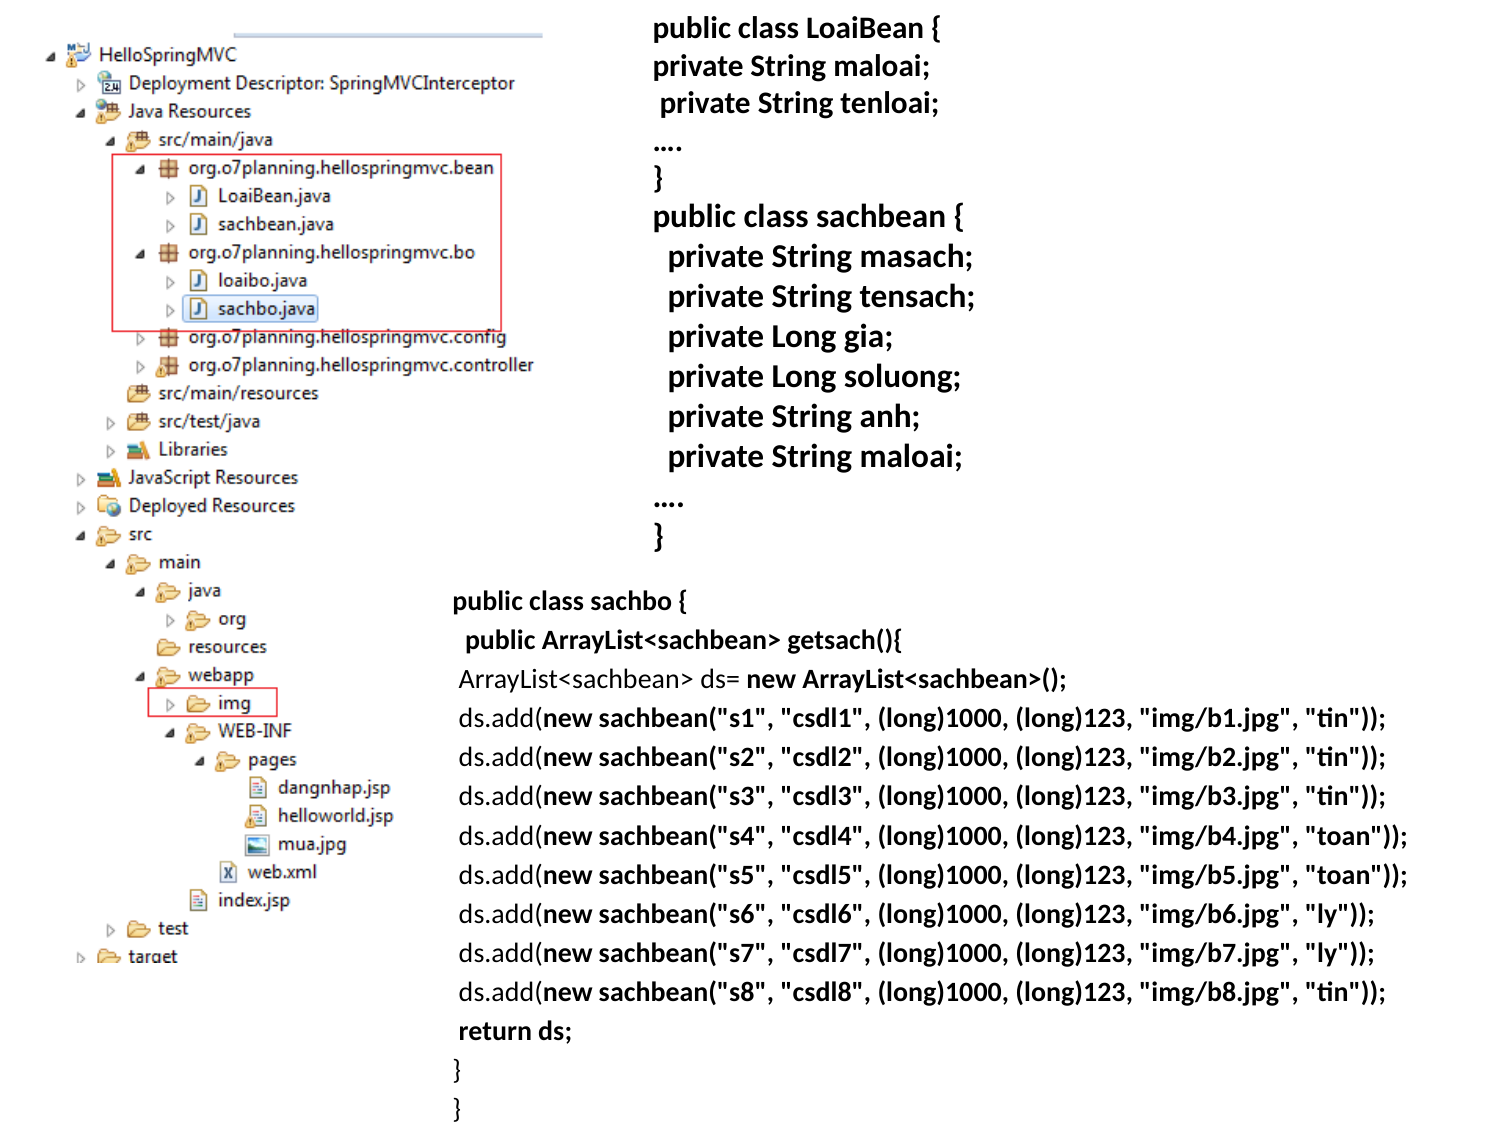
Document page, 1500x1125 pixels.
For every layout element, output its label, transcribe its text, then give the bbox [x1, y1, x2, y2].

list public class LoaiBean { private String maloai; private String tenloai; …. } public class sachbean { private String masach; private String tensach; private Long gia; private Long soluong; private String anh; private String maloai; …. } [637, 0, 1050, 563]
picture [24, 24, 568, 963]
text_box public class sachbo { public ArrayList<sachbean> getsach(){ ArrayList<sachbean> ds= new ArrayList<sachbean>(); ds.add(new sachbean("s1", "csdl1", (long)1000, (long)123, "img/b1.jpg", "tin")); ds.add(new sachbean("s2", "csdl2", (long)1000, (long)123, "img/b2.jpg", "tin")); ds.add(new sachbean("s3", "csdl3", (long)1000, (long)123, "img/b3.jpg", "tin")); ds.add(new sachbean("s4", "csdl4", (long)1000, (long)123, "img/b4.jpg", "toan")); ds.add(new sachbean("s5", "csdl5", (long)1000, (long)123, "img/b5.jpg", "toan")); ds.add(new sachbean("s6", "csdl6", (long)1000, (long)123, "img/b6.jpg", "ly")); ds.add(new sachbean("s7", "csdl7", (long)1000, (long)123, "img/b7.jpg", "ly")); ds.add(new sachbean("s8", "csdl8", (long)1000, (long)123, "img/b8.jpg", "tin")); return ds; } } [437, 574, 1438, 1125]
